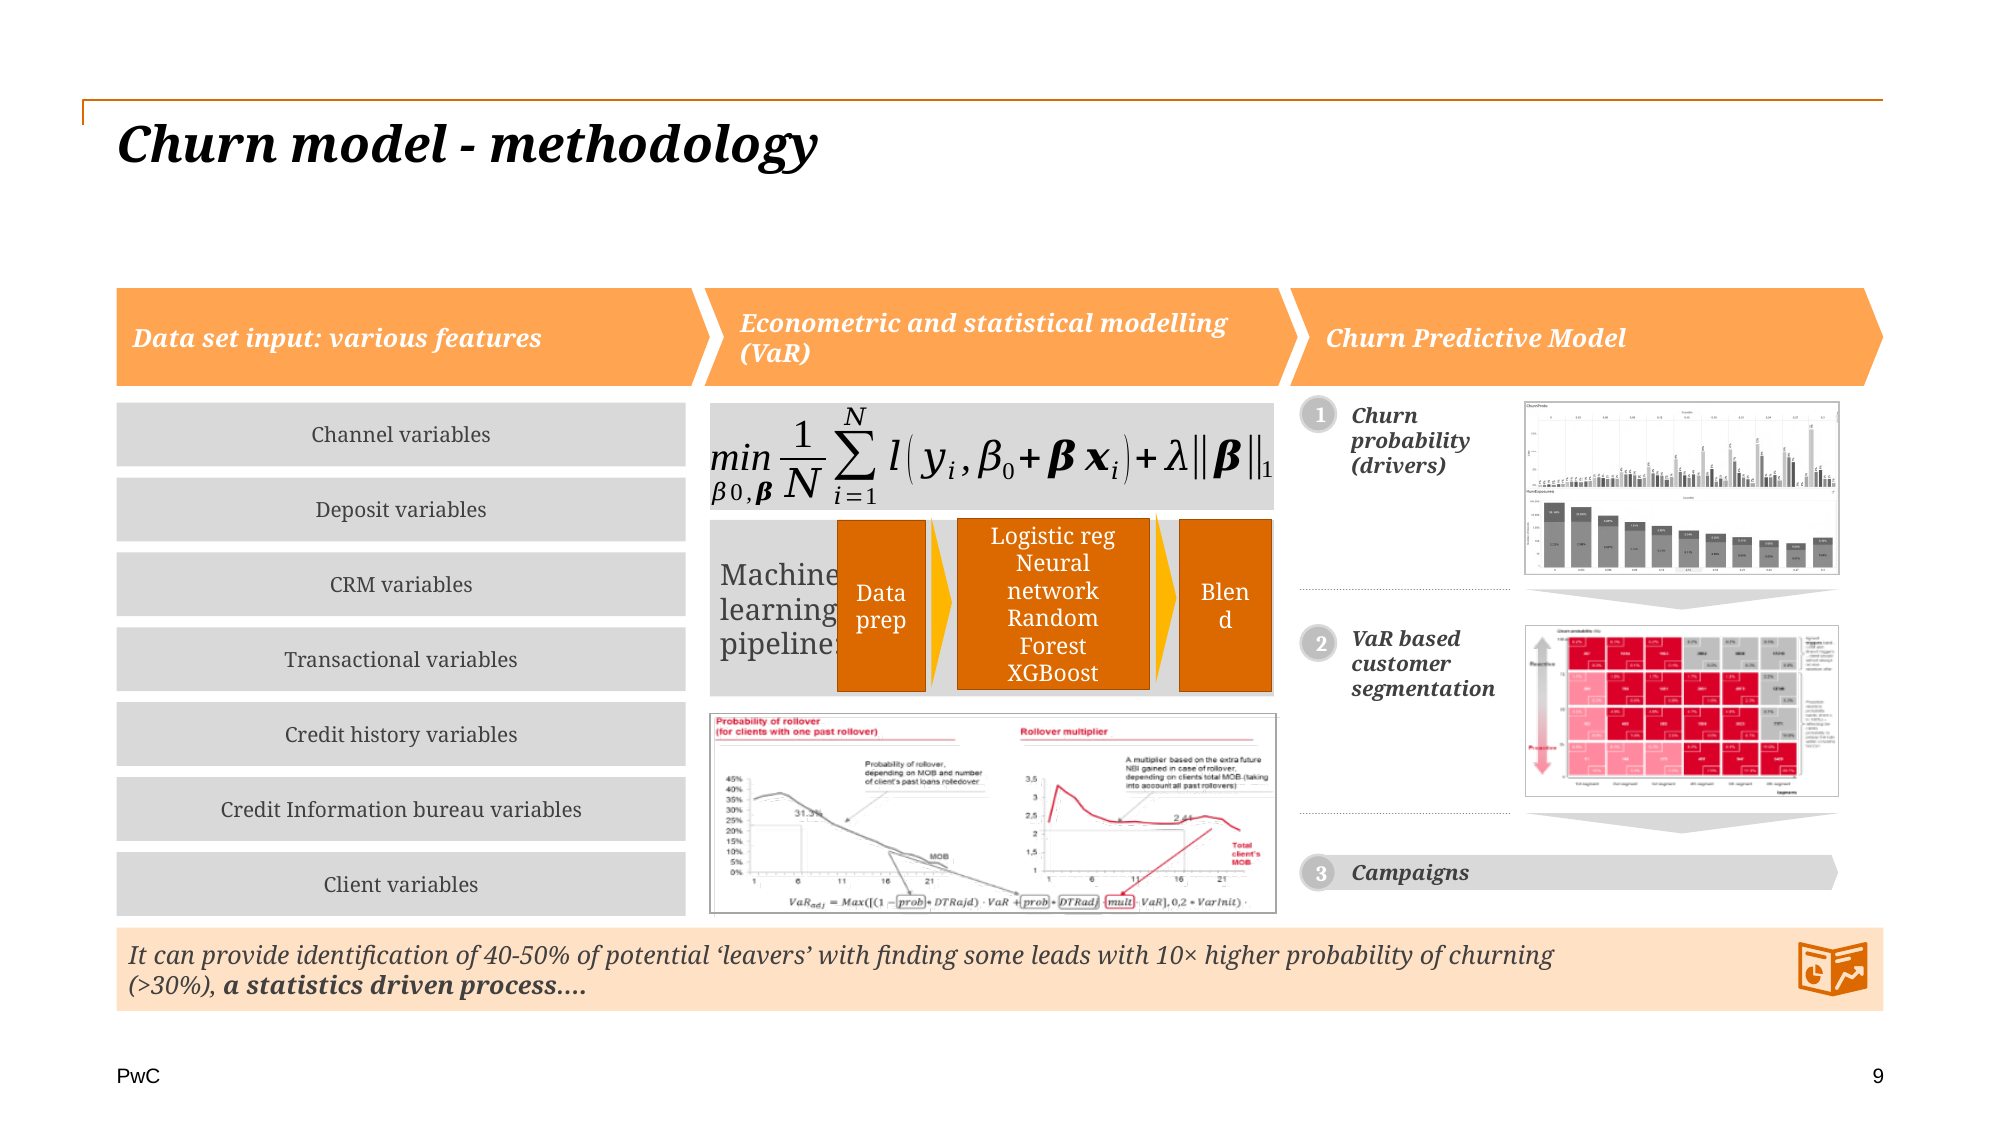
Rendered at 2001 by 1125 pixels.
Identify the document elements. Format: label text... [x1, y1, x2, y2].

text_box CRM variables [115, 550, 688, 618]
text_box [1523, 587, 1841, 612]
text_box 1 [1298, 397, 1339, 434]
text_box Blend [1177, 517, 1274, 693]
text_box 3 [1298, 852, 1339, 893]
picture [1525, 402, 1839, 575]
text_box Logistic reg Neural network Random Forest XGBoost [955, 516, 1151, 691]
text_box [929, 515, 955, 690]
text_box 2 [1298, 623, 1339, 663]
slide_number 9 [1550, 1062, 1884, 1088]
text_box Channel variables [115, 401, 688, 469]
picture [710, 713, 1276, 913]
text_box [349, 103, 1651, 173]
text_box VaR based customer segmentation [1349, 623, 1512, 702]
title Churn model - methodology [116, 112, 1884, 263]
text_box [1328, 854, 1839, 890]
text_box Campaigns [1349, 858, 1512, 887]
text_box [116, 926, 1884, 1012]
text_box Client variables [115, 850, 688, 918]
text_box Credit history variables [115, 700, 688, 768]
text_box Deposit variables [115, 475, 688, 543]
text_box Data prep [836, 518, 927, 693]
text_box [1153, 510, 1179, 685]
text_box [1523, 811, 1841, 836]
text_box Transactional variables [115, 625, 688, 693]
text_box Machine learning pipeline: [709, 519, 1274, 697]
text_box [116, 287, 1884, 387]
text_box Churn probability (drivers) [1349, 401, 1512, 430]
picture [1525, 625, 1839, 797]
text_box Credit Information bureau variables [115, 775, 688, 843]
